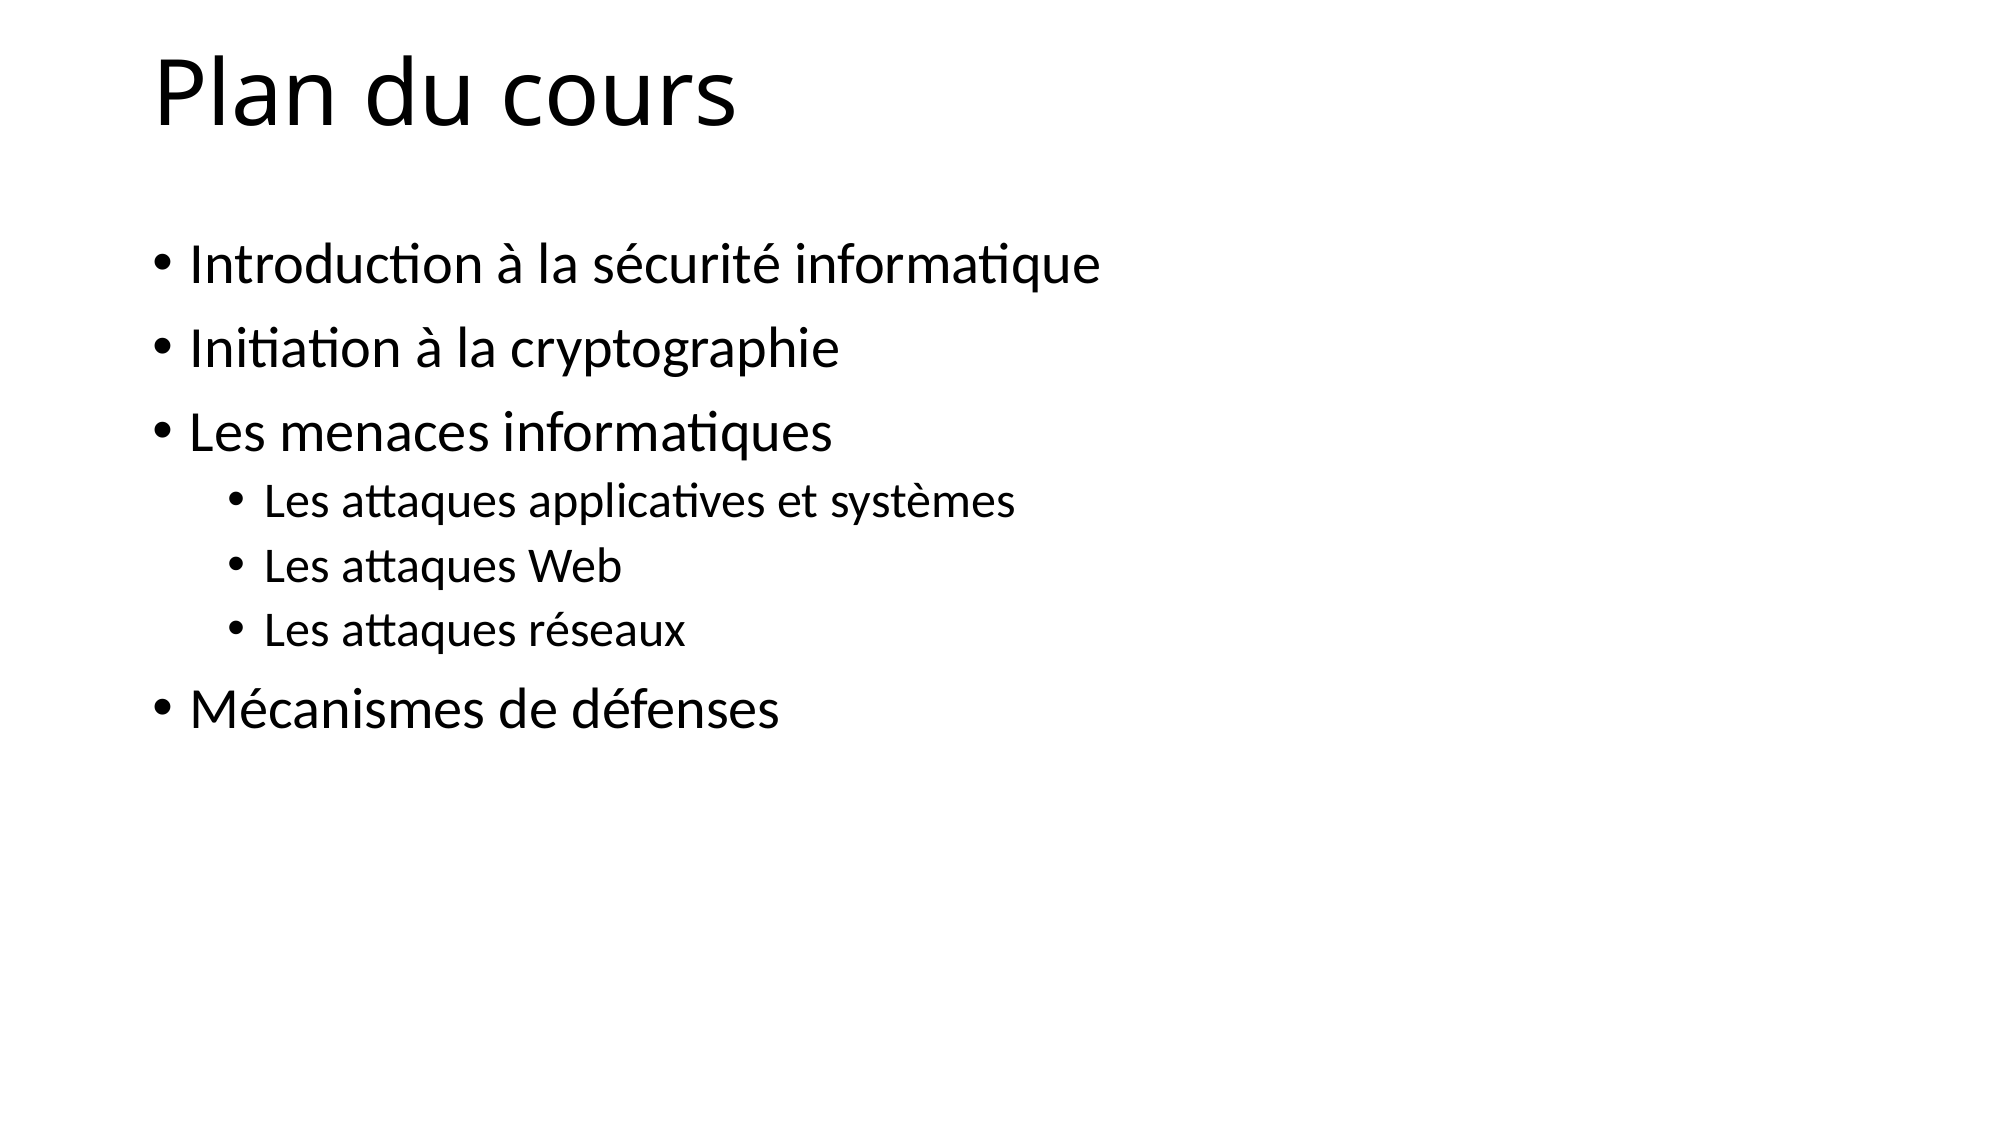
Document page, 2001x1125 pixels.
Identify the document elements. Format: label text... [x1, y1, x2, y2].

list Introduction à la sécurité informatique Initiation à la cryptographie Les menaces informatiques Les attaques applicatives et systèmes Les attaques Web Les attaques réseaux Mécanismes de défenses [137, 226, 1863, 1068]
title Plan du cours [137, 32, 1863, 160]
